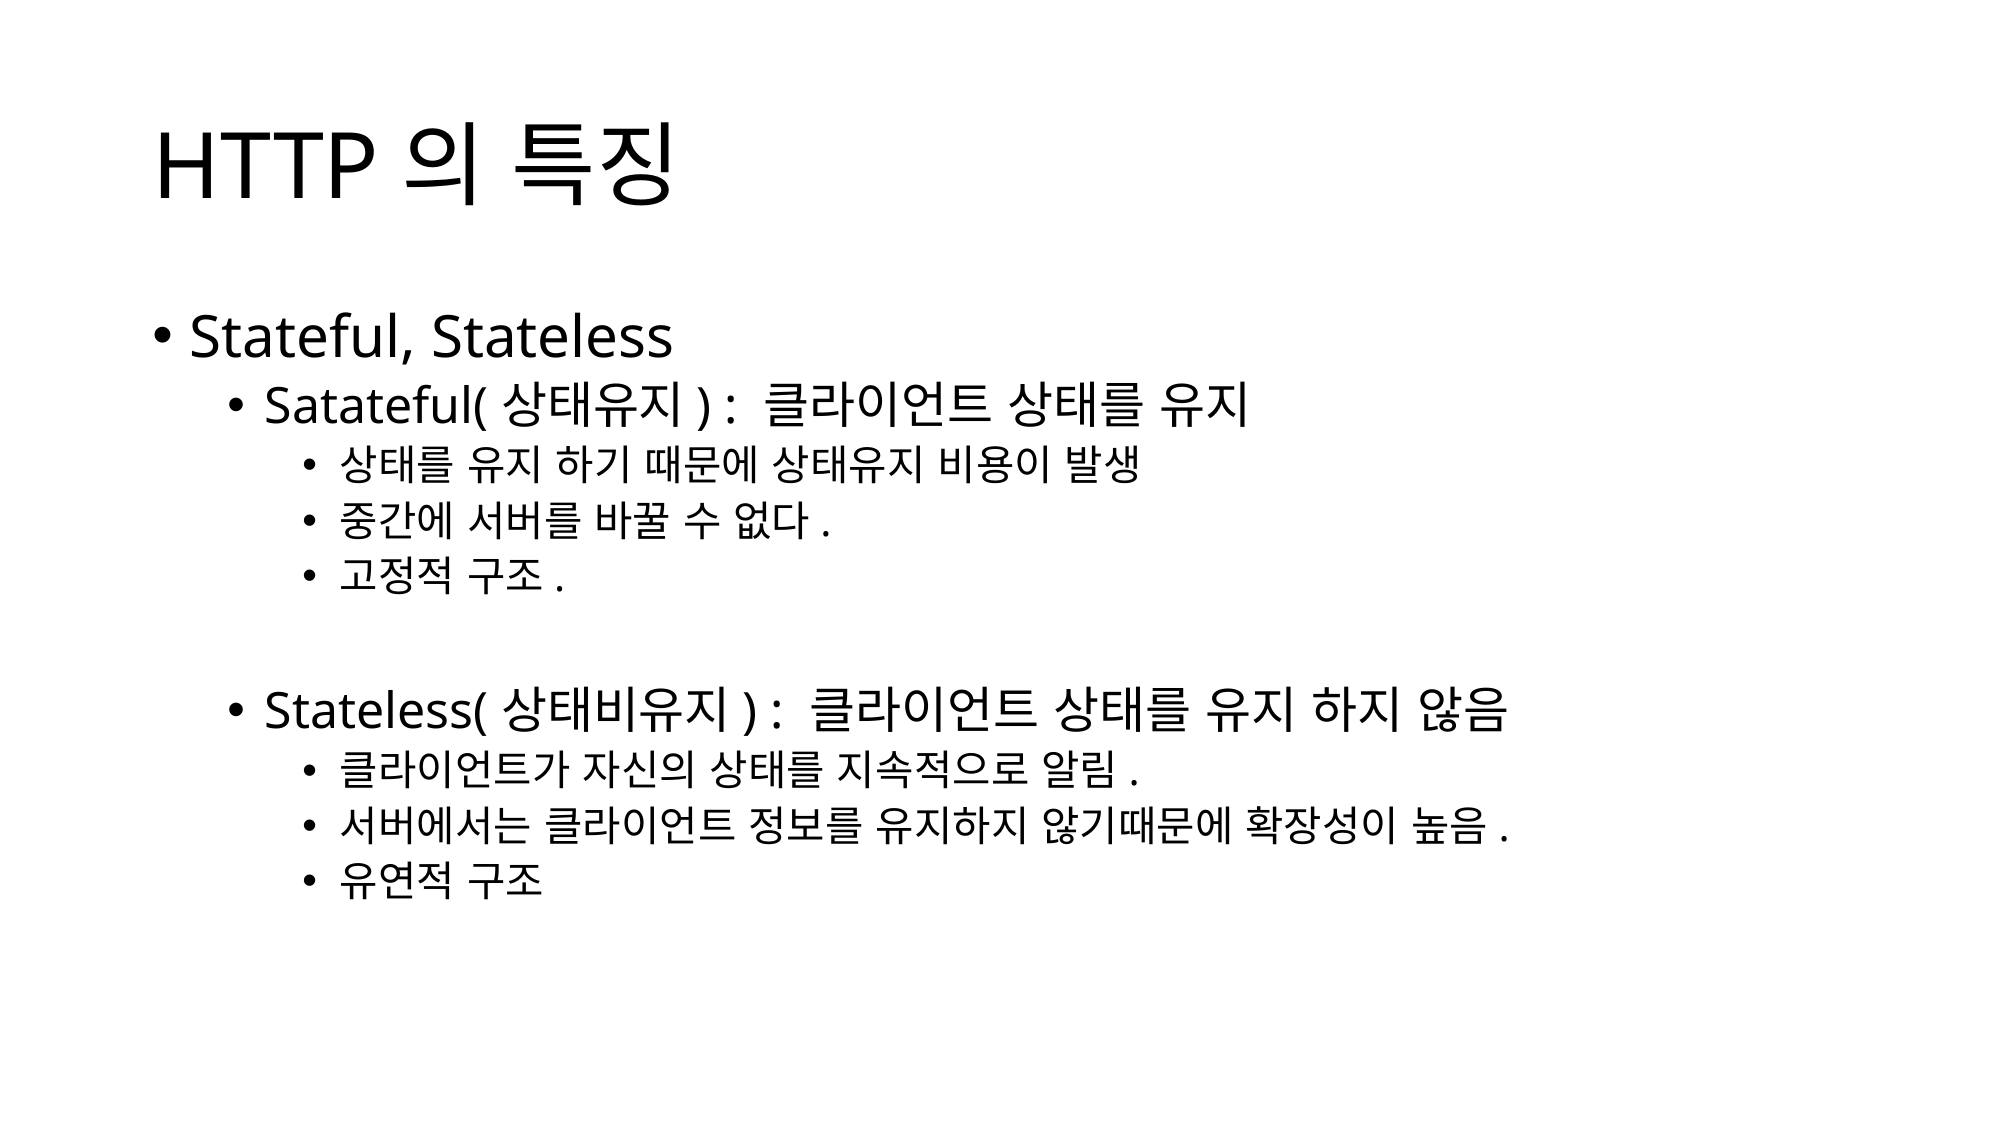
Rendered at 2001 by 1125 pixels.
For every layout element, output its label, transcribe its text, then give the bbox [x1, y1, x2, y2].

title HTTP의 특징 [137, 59, 1863, 278]
list Stateful, Stateless Satateful(상태유지) : 클라이언트 상태를 유지 상태를 유지 하기 때문에 상태유지 비용이 발생 중간에 서버를 바꿀 수 없다. 고정적 구조. Stateless(상태비유지) : 클라이언트 상태를 유지 하지 않음 클라이언트가 자신의 상태를 지속적으로 알림. 서버에서는 클라이언트 정보를 유지하지 않기때문에 확장성이 높음. 유연적 구조 [137, 299, 1863, 1014]
